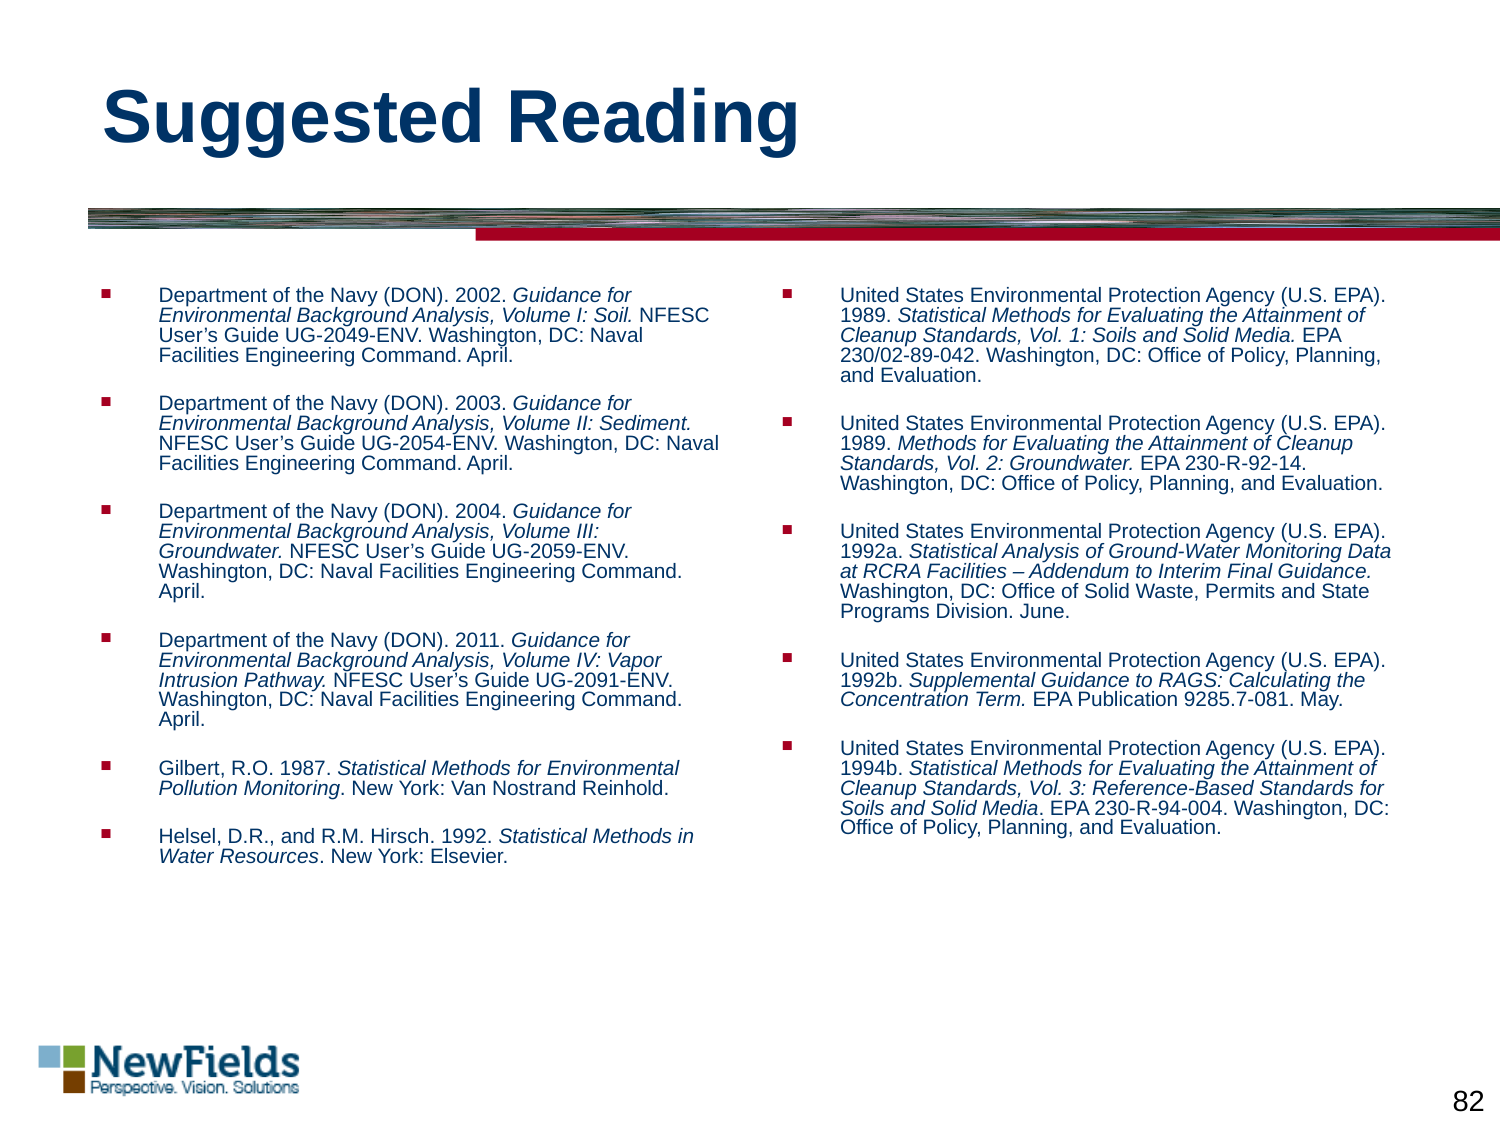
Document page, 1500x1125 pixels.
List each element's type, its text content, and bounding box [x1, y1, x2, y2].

picture [88, 208, 1500, 229]
list Department of the Navy (DON). 2002. Guidance for Environmental Background Analysis, Volume I: Soil. NFESC User’s Guide UG-2049-ENV. Washington, DC: Naval Facilities Engineering Command. April. Department of the Navy (DON). 2003. Guidance for Environmental Back­ground Analysis, Volume II: Sediment. NFESC User’s Guide UG-2054-ENV. Washington, DC: Naval Facilities Engineering Command. April. Department of the Navy (DON). 2004. Guidance for Environmental Back­ground Analysis, Volume III: Groundwater. NFESC User’s Guide UG-2059-ENV. Washington, DC: Naval Facilities Engineering Command. April. Department of the Navy (DON). 2011. Guidance for Environmental Back­ground Analysis, Volume IV: Vapor Intrusion Pathway. NFESC User’s Guide UG-2091-ENV. Washington, DC: Naval Facilities Engineering Command. April. Gilbert, R.O. 1987. Statistical Methods for Environmental Pollution Monitoring. New York: Van Nostrand Reinhold. Helsel, D.R., and R.M. Hirsch. 1992. Statistical Methods in Water Resources. New York: Elsevier. [87, 278, 745, 1030]
slide_number 82 [1187, 1049, 1500, 1125]
picture [37, 1044, 301, 1100]
title Suggested Reading [87, 24, 1426, 213]
list United States Environmental Protection Agency (U.S. EPA). 1989. Statistical Methods for Evaluating the Attainment of Cleanup Standards, Vol. 1: Soils and Solid Media. EPA 230/02-89-042. Washington, DC: Office of Policy, Planning, and Evaluation. United States Environmental Protection Agency (U.S. EPA). 1989. Methods for Evaluating the Attainment of Cleanup Standards, Vol. 2: Groundwater. EPA 230-R-92-14. Washington, DC: Office of Policy, Planning, and Evaluation. United States Environmental Protection Agency (U.S. EPA). 1992a. Statistical Analysis of Ground-Water Monitoring Data at RCRA Facilities – Addendum to Interim Final Guidance. Washington, DC: Office of Solid Waste, Permits and State Programs Division. June. United States Environmental Protection Agency (U.S. EPA). 1992b. Supplemental Guidance to RAGS: Calculating the Concentration Term. EPA Publication 9285.7-081. May. United States Environmental Protection Agency (U.S. EPA). 1994b. Statistical Methods for Evaluating the Attainment of Cleanup Standards, Vol. 3: Reference-Based Standards for Soils and Solid Media. EPA 230-R-94-004. Washington, DC: Office of Pol­icy, Planning, and Evaluation. [768, 278, 1426, 1030]
